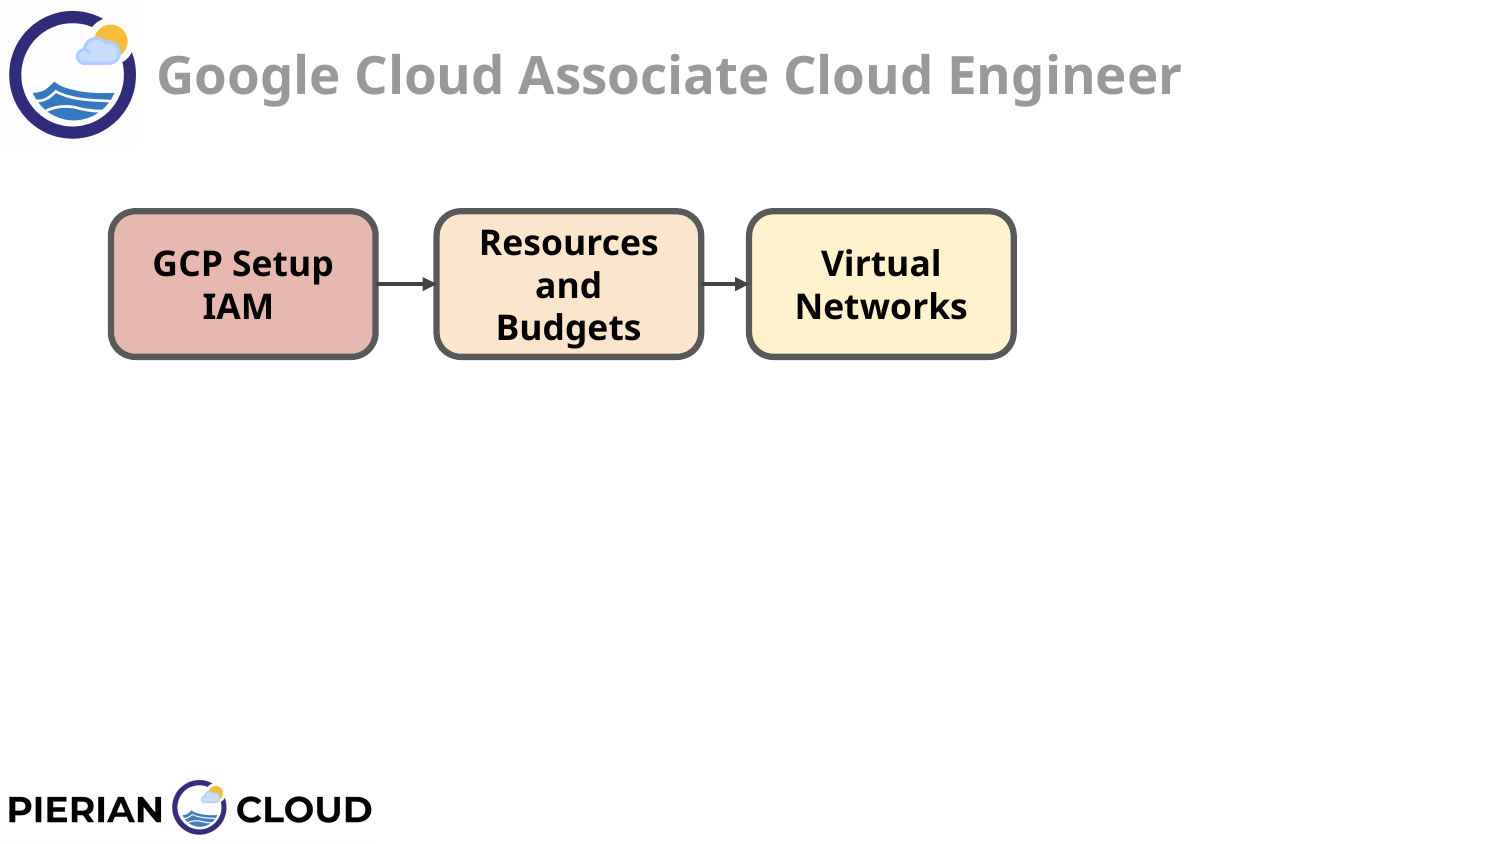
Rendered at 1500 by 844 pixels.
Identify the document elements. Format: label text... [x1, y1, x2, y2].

text_box Virtual Networks [749, 211, 1014, 357]
picture [0, 0, 142, 146]
title Google Cloud Associate Cloud Engineer [146, 25, 1420, 120]
text_box Resources and Budgets [436, 211, 702, 357]
picture [0, 758, 375, 844]
text_box GCP Setup IAM [110, 211, 376, 357]
